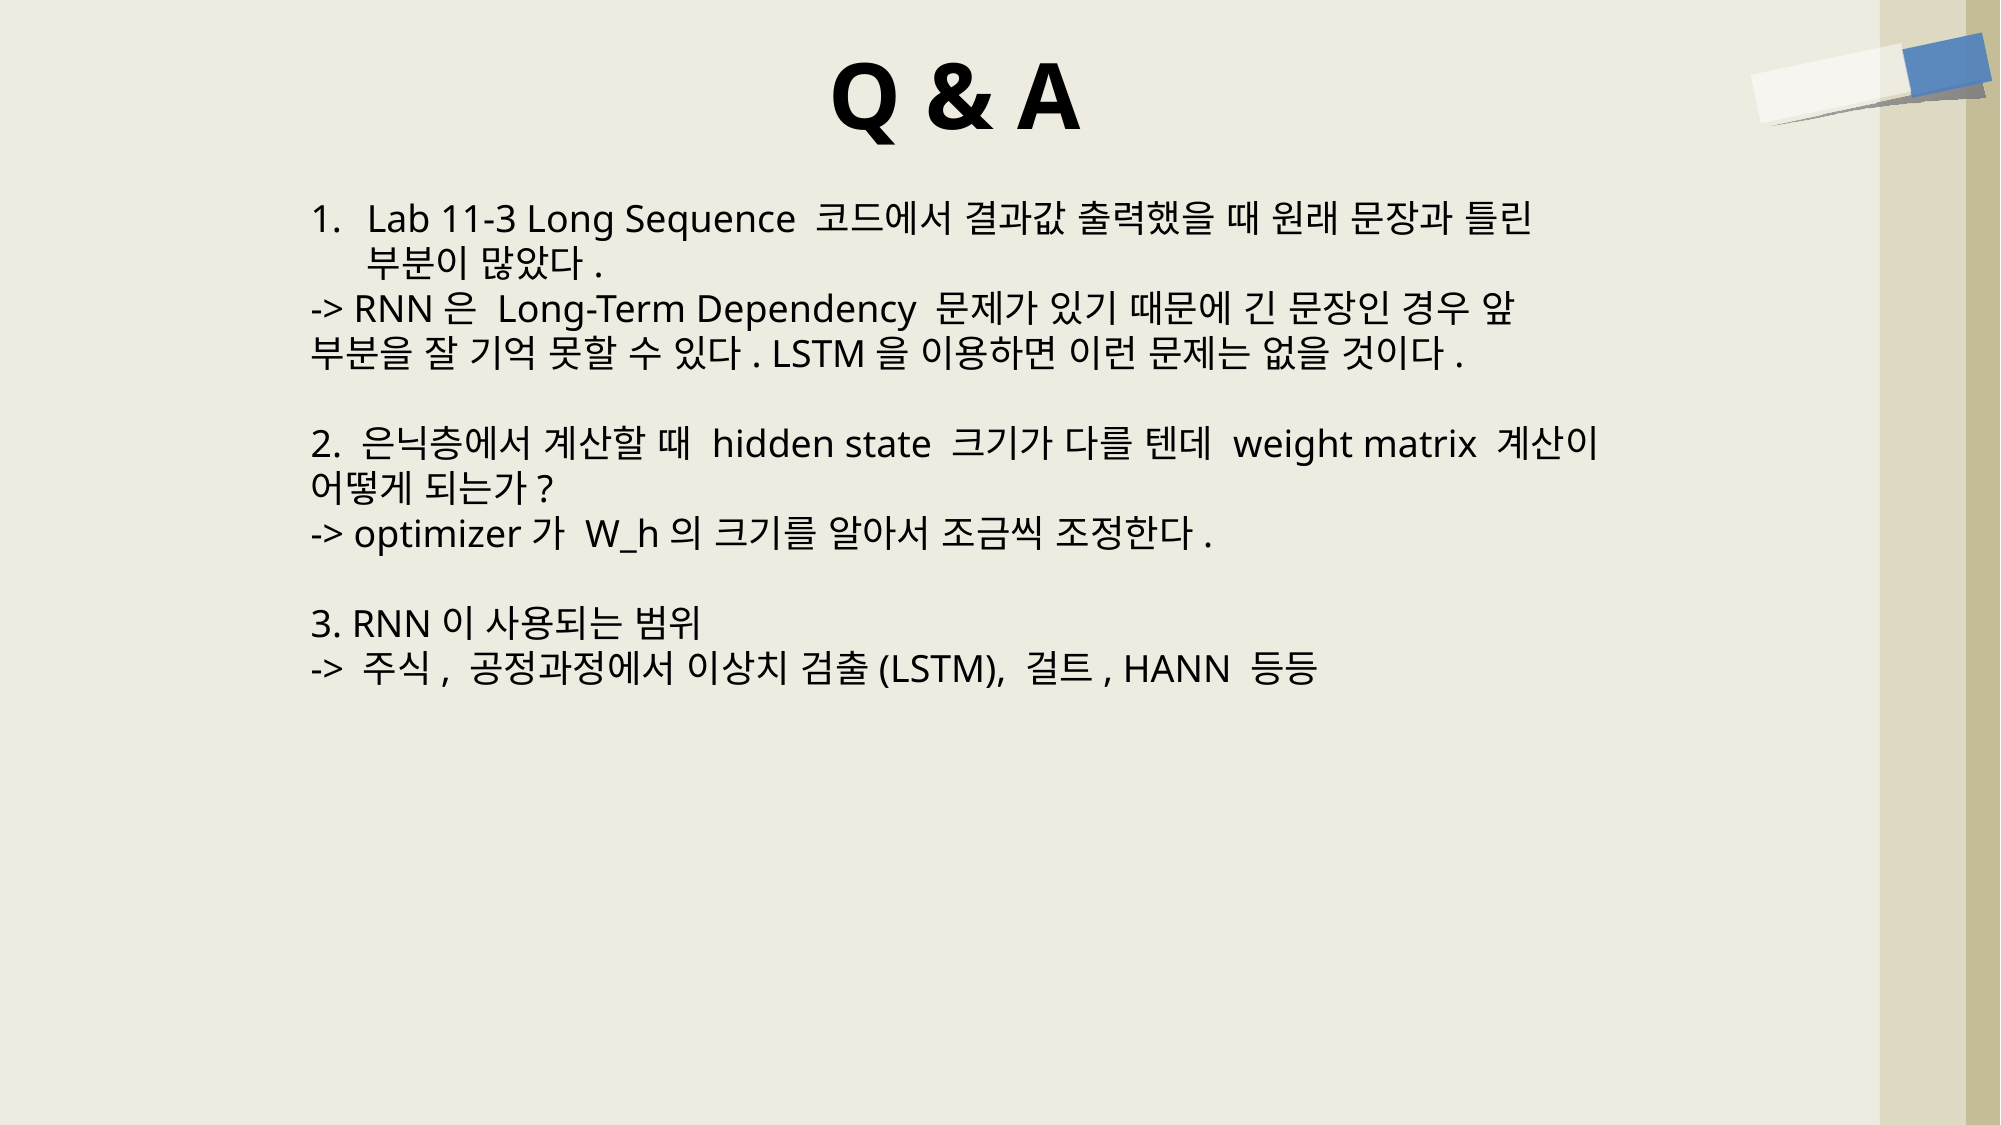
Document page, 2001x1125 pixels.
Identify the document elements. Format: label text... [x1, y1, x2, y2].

text_box Lab 11-3 Long Sequence 코드에서 결과값 출력했을 때 원래 문장과 틀린 부분이 많았다. -> RNN은 Long-Term Dependency 문제가 있기 때문에 긴 문장인 경우 앞 부분을 잘 기억 못할 수 있다. LSTM을 이용하면 이런 문제는 없을 것이다. 2. 은닉층에서 계산할 때 hidden state 크기가 다를 텐데 weight matrix 계산이 어떻게 되는가? -> optimizer가 W_h의 크기를 알아서 조금씩 조정한다. 3. RNN이 사용되는 범위 -> 주식, 공정과정에서 이상치 검출(LSTM), 걸트, HANN 등등 [295, 187, 1644, 788]
title Q & A [265, 63, 1644, 156]
